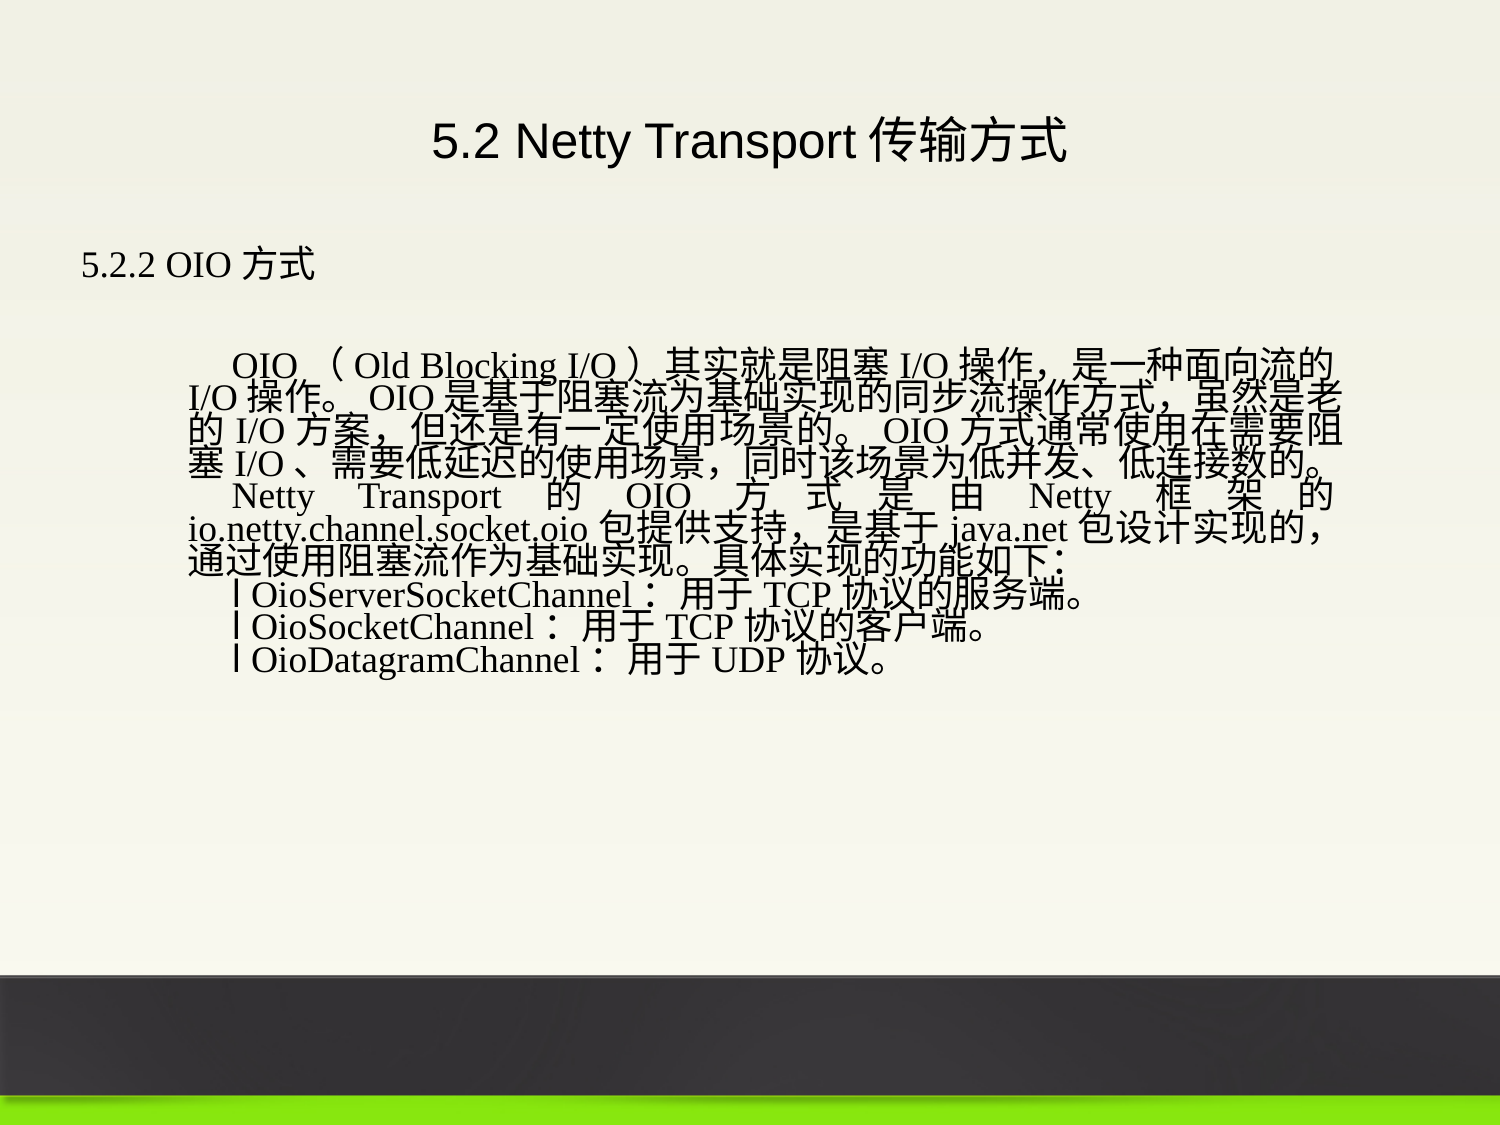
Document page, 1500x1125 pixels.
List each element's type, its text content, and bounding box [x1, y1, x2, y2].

text_box 5.2.2 OIO方式 [21, 232, 1372, 293]
text_box OIO（Old Blocking I/O）其实就是阻塞I/O操作，是一种面向流的I/O操作。OIO是基于阻塞流为基础实现的同步流操作方式，虽然是老的I/O方案，但还是有一定使用场景的。OIO方式通常使用在需要阻塞I/O、需要低延迟的使用场景，同时该场景为低并发、低连接数的。 Netty Transport的OIO方式是由Netty框架的io.netty.channel.socket.oio包提供支持，是基于java.net包设计实现的，通过使用阻塞流作为基础实现。具体实现的功能如下： l OioServerSocketChannel：用于TCP协议的服务端。 l OioSocketChannel：用于TCP协议的客户端。 l OioDatagramChannel：用于UDP协议。 [129, 345, 1359, 688]
title 5.2 Netty Transport传输方式 [74, 44, 1426, 234]
picture [0, 0, 1500, 1125]
